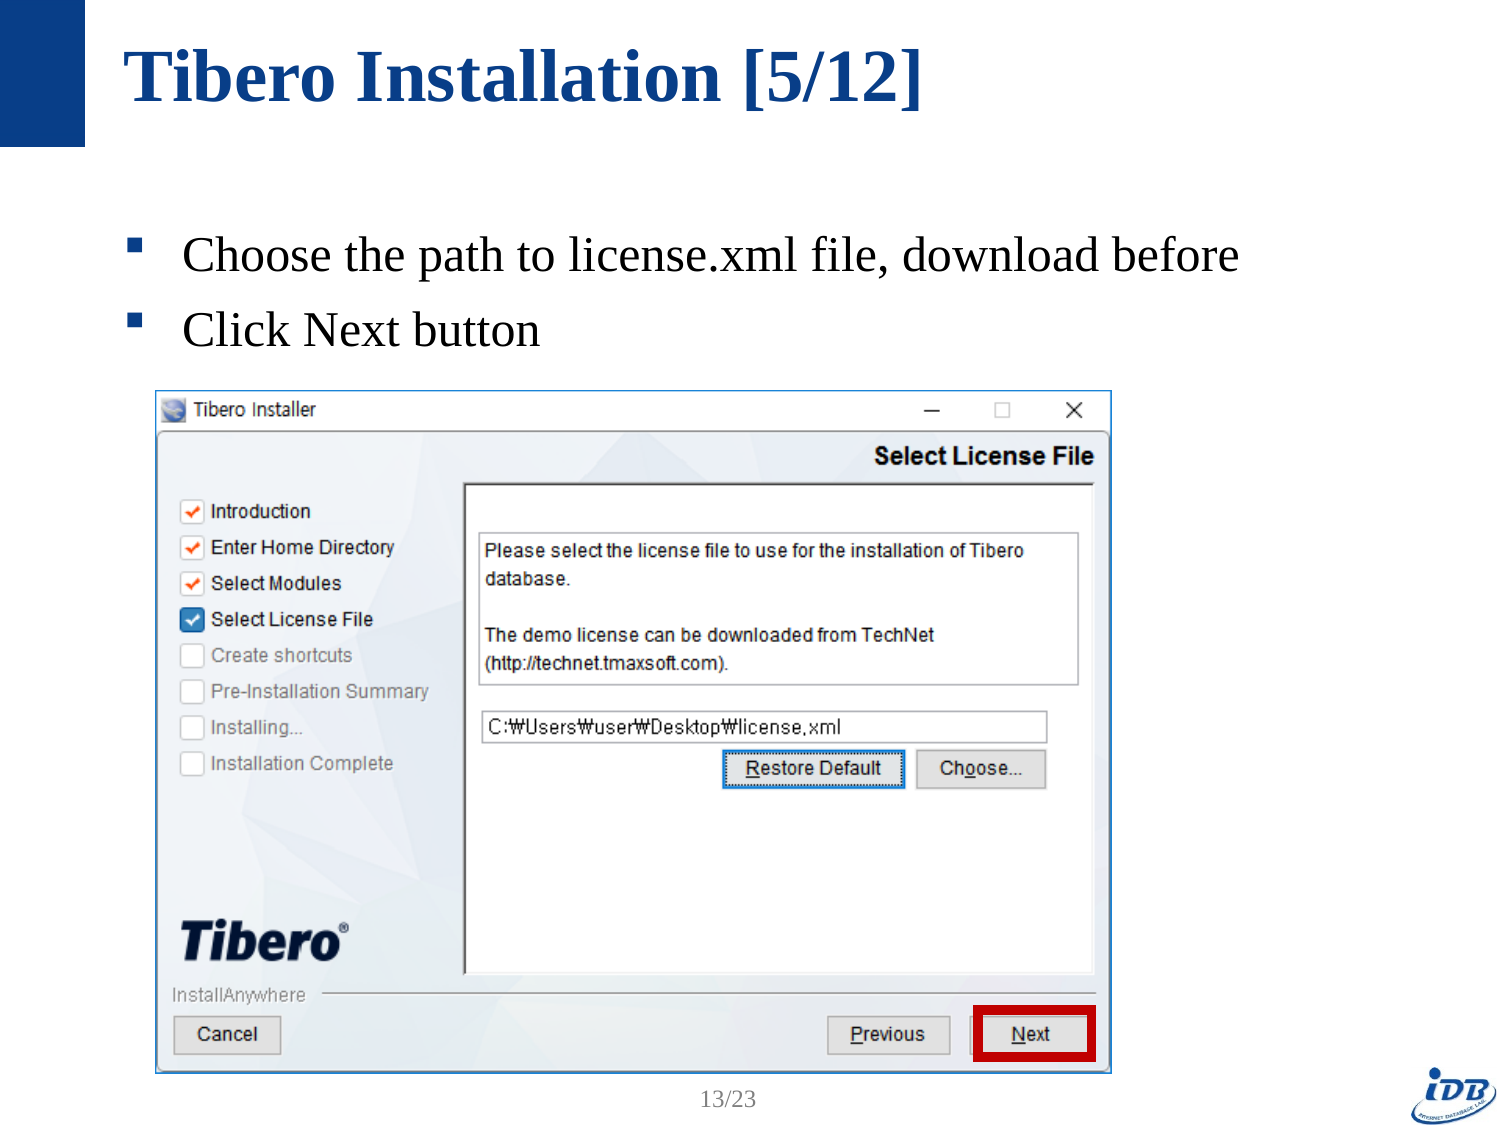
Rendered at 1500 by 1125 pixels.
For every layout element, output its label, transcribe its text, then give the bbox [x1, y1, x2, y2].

picture [0, 0, 85, 147]
title Tibero Installation [5/12] [108, 15, 1379, 140]
picture [1411, 1067, 1497, 1125]
picture [155, 390, 1112, 1074]
list Choose the path to license.xml file, download before Click Next button [108, 220, 1471, 1079]
